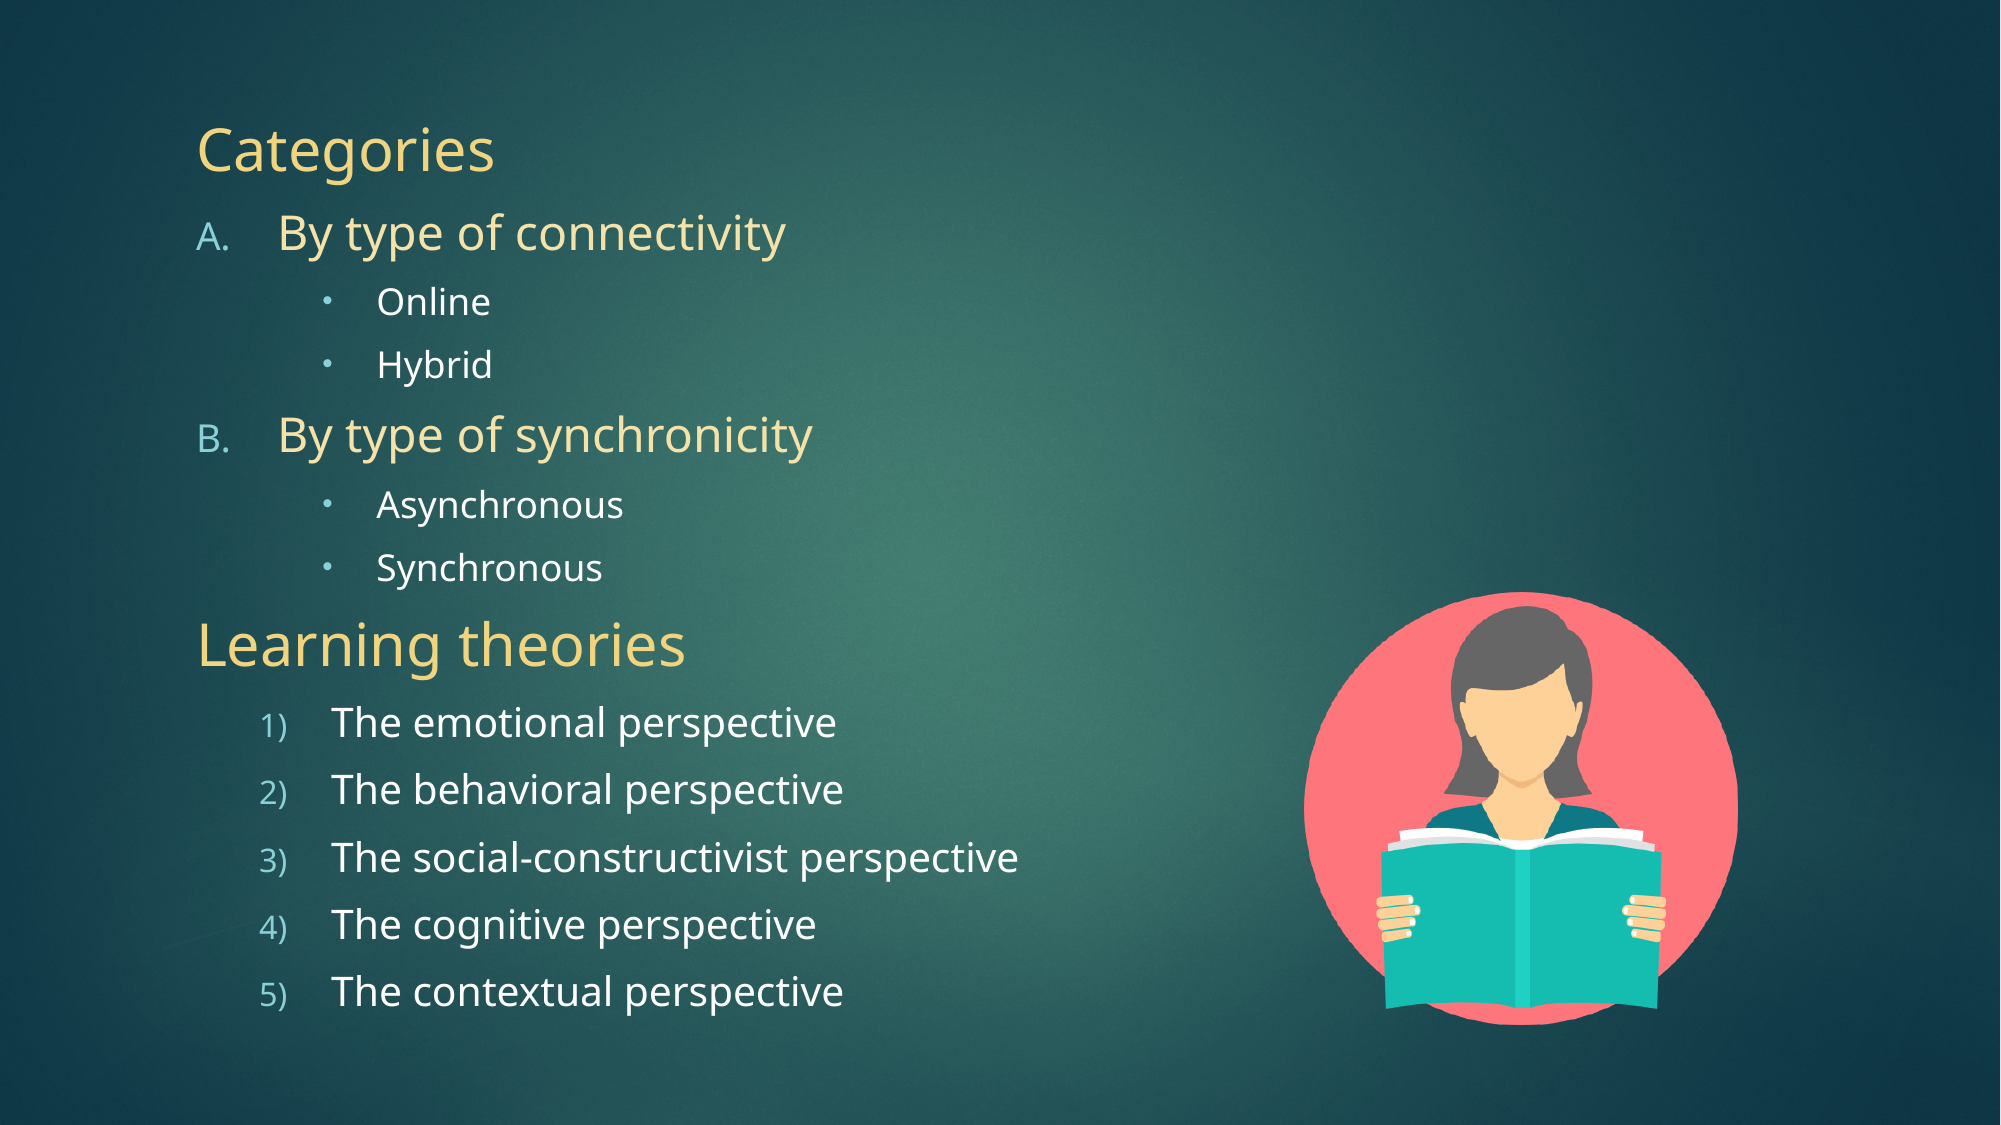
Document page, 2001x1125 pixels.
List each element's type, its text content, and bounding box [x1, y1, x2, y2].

picture [1304, 591, 1738, 1026]
list Categories By type of connectivity Online Hybrid By type of synchronicity Asynchronous Synchronous Learning theories The emotional perspective The behavioral perspective The social-constructivist perspective The cognitive perspective The contextual perspective [181, 104, 1649, 1025]
